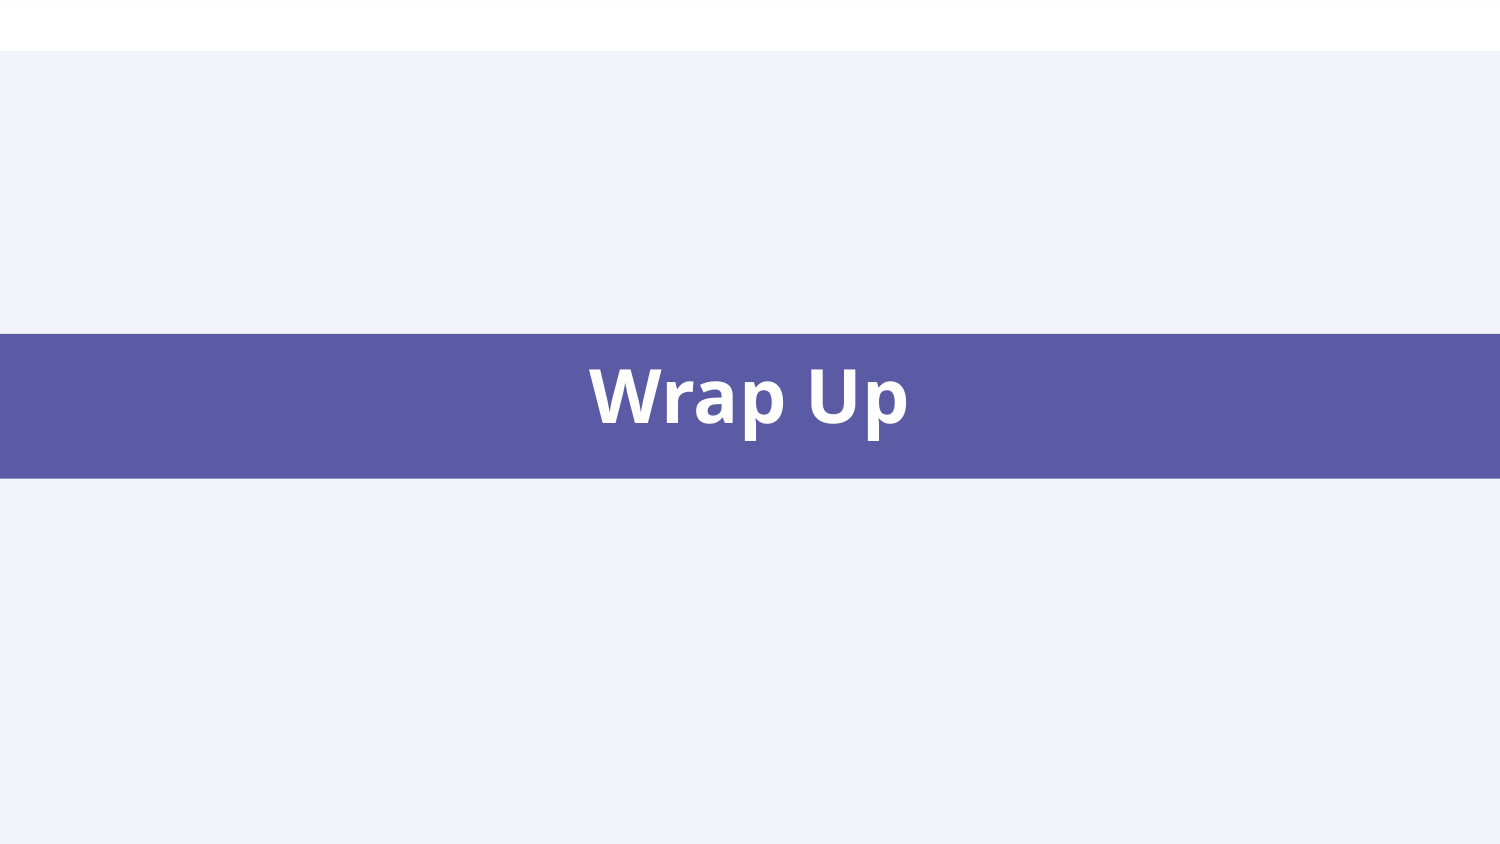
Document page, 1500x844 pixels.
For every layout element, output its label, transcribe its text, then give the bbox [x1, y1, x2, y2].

title Wrap Up [0, 333, 1500, 479]
